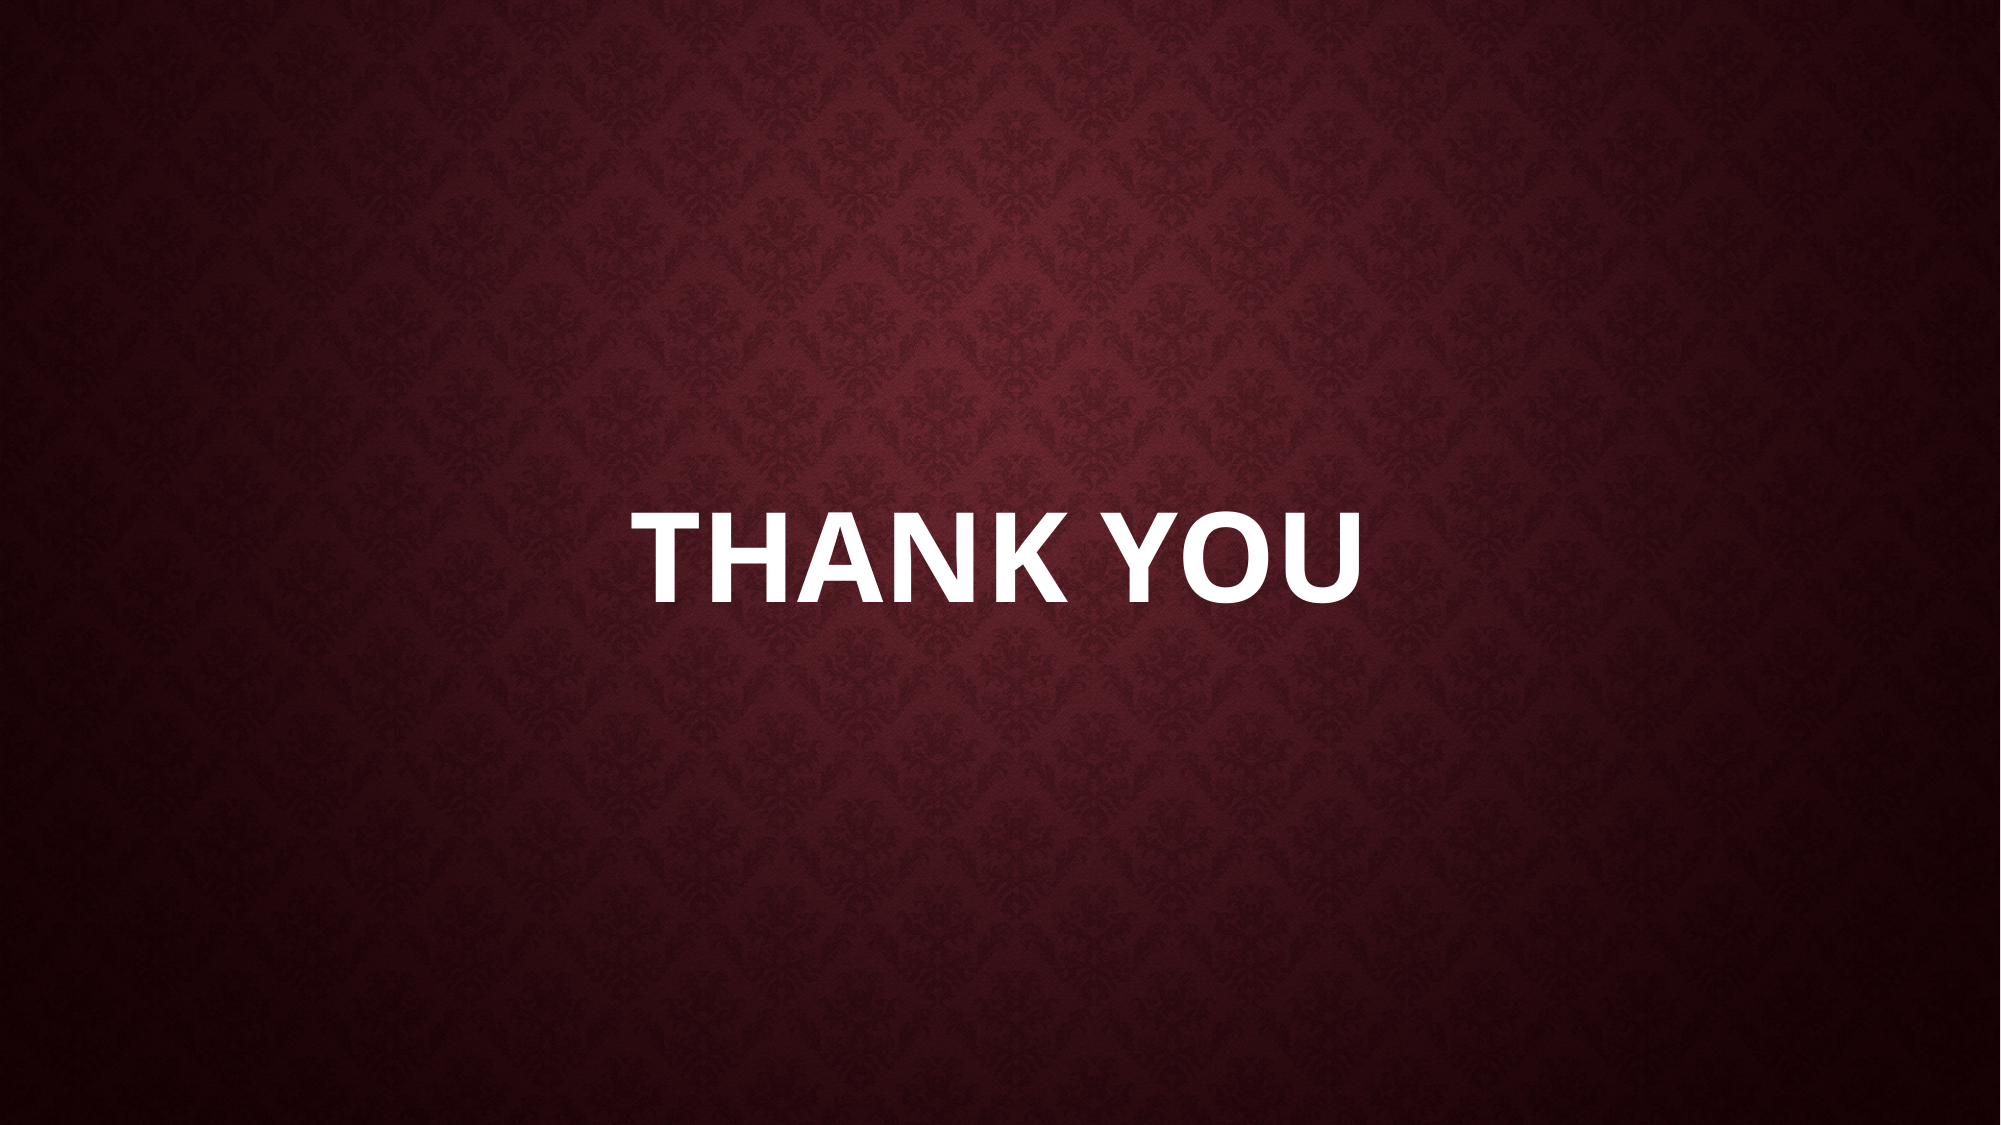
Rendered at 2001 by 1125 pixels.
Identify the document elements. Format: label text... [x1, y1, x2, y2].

title Thank you [150, 393, 1850, 731]
